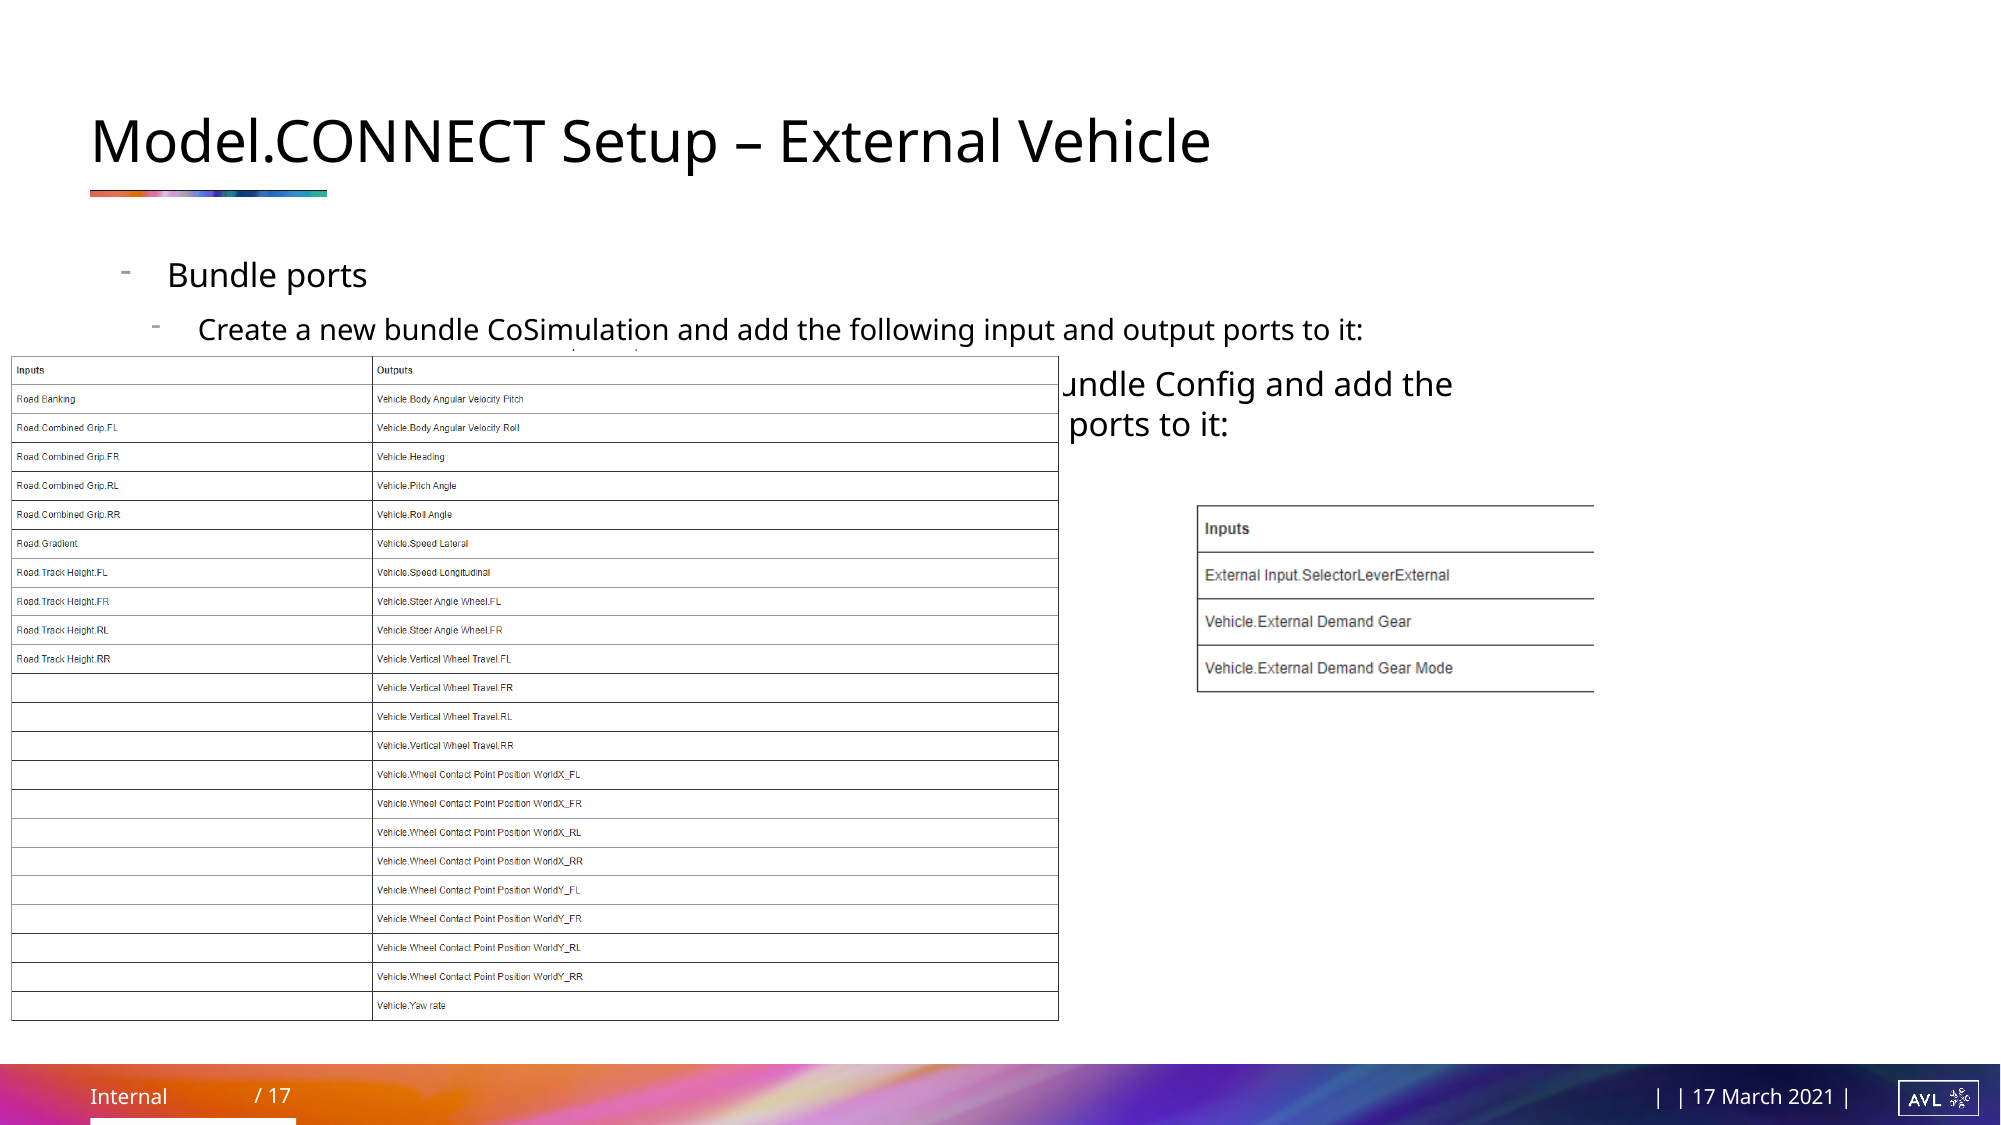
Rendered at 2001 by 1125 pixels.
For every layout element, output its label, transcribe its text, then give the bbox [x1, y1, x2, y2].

list Bundle ports Create a new bundle CoSimulation and add the following input and output ports to it: Create a new bundle Config and add the following input ports to it: [90, 254, 1910, 1000]
picture [1187, 499, 1594, 706]
picture [0, 1064, 2001, 1125]
picture [4, 349, 1063, 1026]
title Model.CONNECT Setup – External Vehicle [90, 30, 1910, 175]
picture [90, 190, 327, 197]
